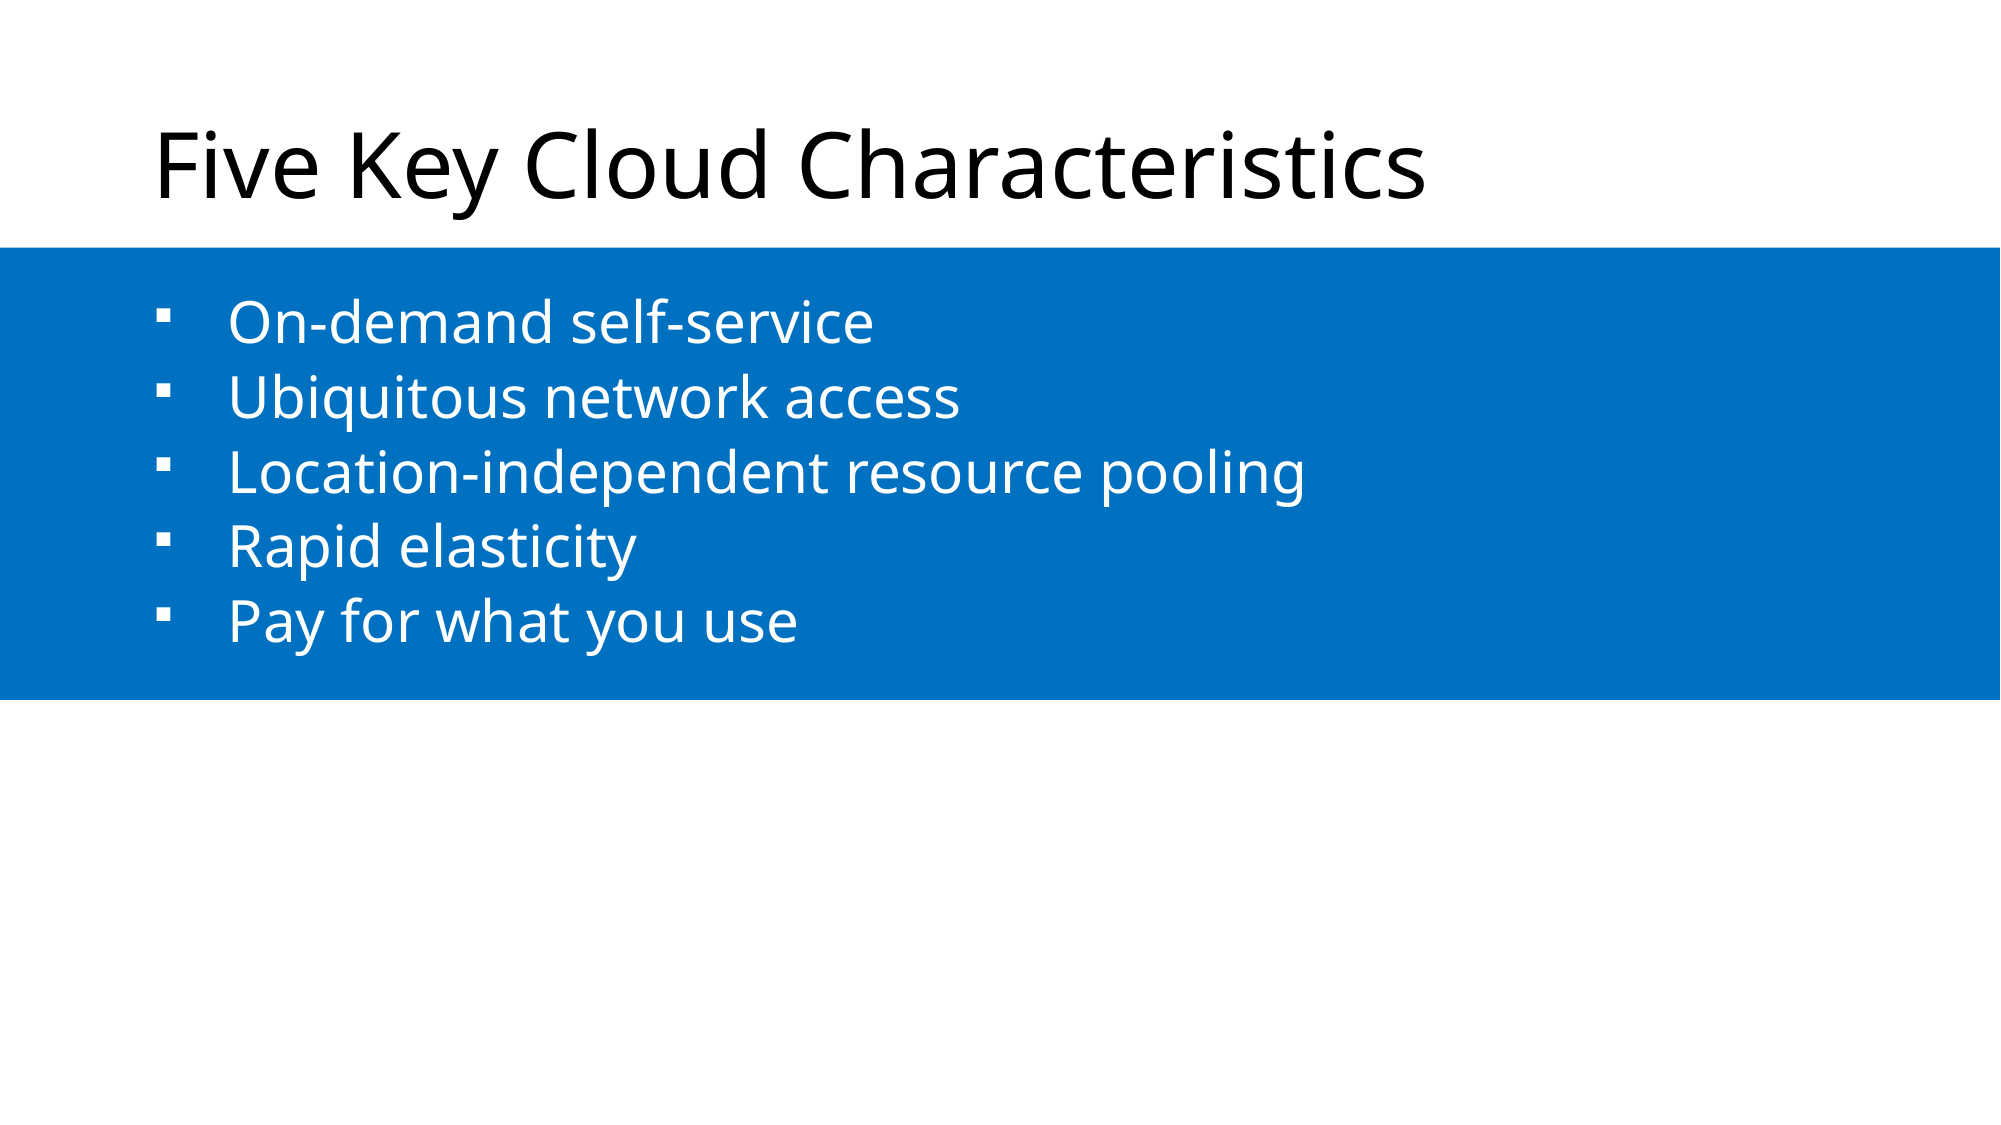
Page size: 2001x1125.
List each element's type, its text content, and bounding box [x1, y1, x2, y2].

title Five Key Cloud Characteristics [137, 59, 1863, 247]
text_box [0, 247, 2000, 700]
